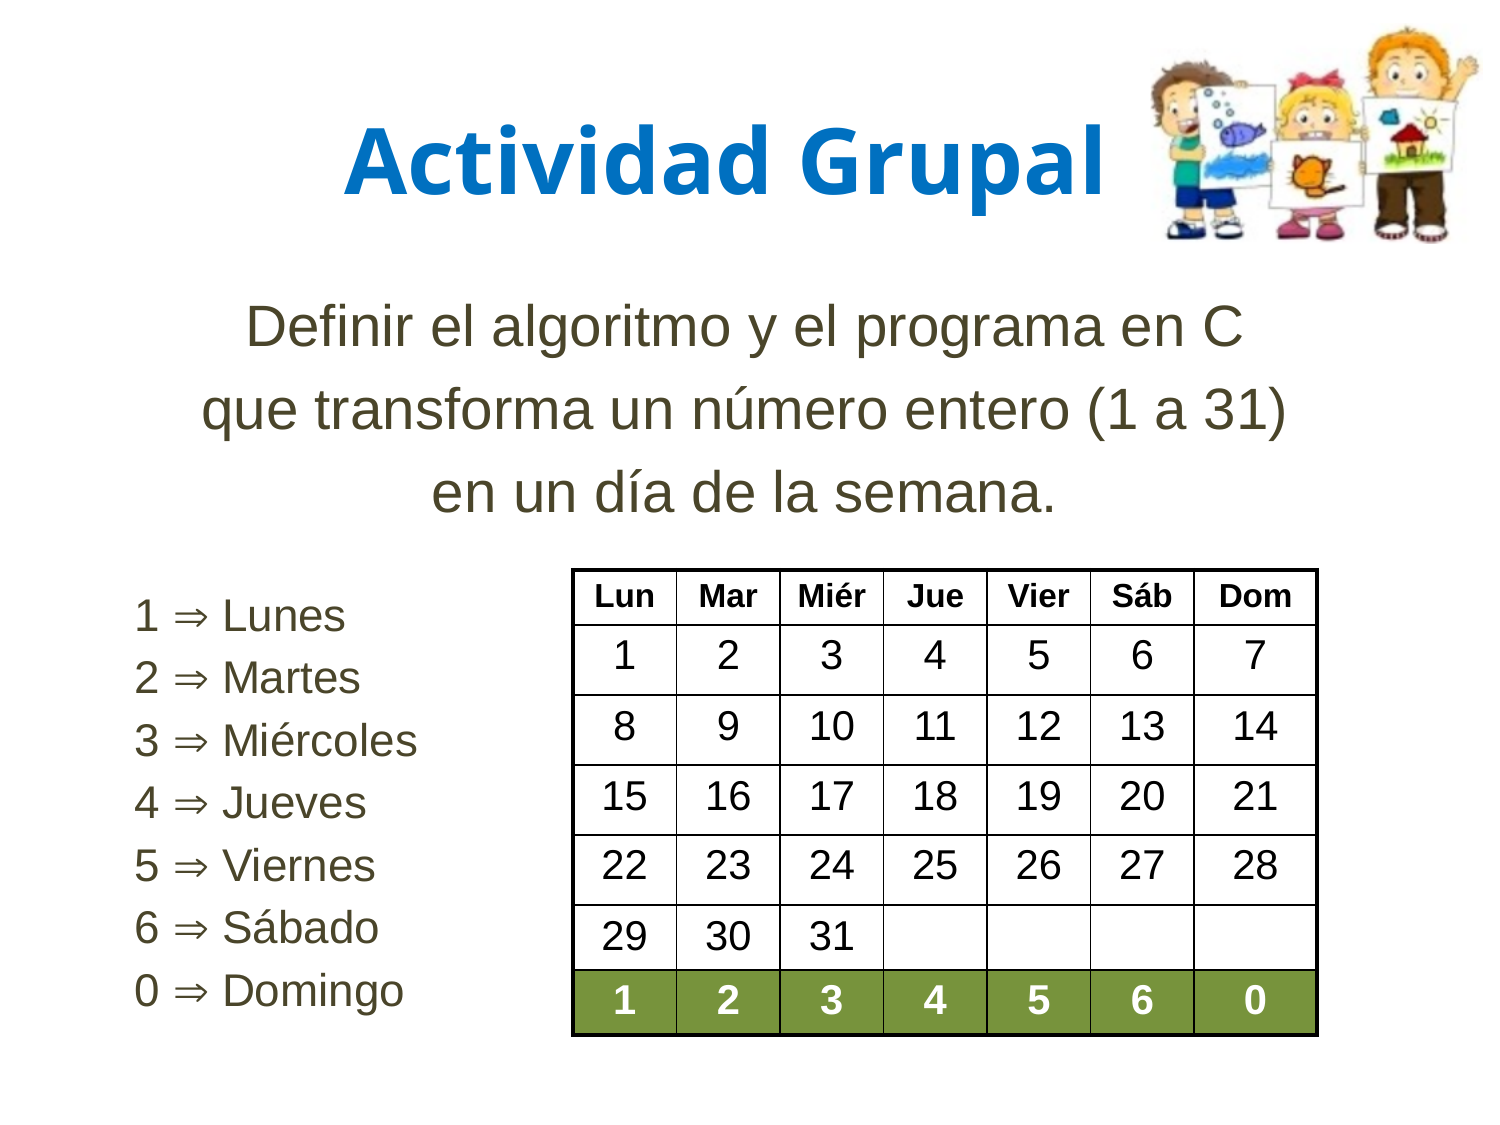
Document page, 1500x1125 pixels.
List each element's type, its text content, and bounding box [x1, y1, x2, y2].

table_cell 27 [1091, 836, 1193, 904]
table_cell 24 [781, 836, 883, 904]
table_cell 13 [1091, 696, 1193, 764]
table_cell 9 [677, 696, 779, 764]
table_cell 28 [1195, 836, 1315, 904]
table_header Miér [781, 572, 883, 624]
table_cell 29 [575, 906, 676, 969]
table_cell 5 [988, 626, 1090, 694]
table_cell 4 [884, 971, 986, 1033]
table_header Mar [677, 572, 779, 624]
table_cell 3 [781, 626, 883, 694]
table_cell 18 [884, 766, 986, 834]
table_header Vier [988, 572, 1090, 624]
table_cell 16 [677, 766, 779, 834]
table_cell 7 [1195, 626, 1315, 694]
table_cell 20 [1091, 766, 1193, 834]
table_cell 2 [677, 626, 779, 694]
table_cell [1195, 906, 1315, 969]
table_header Jue [884, 572, 986, 624]
table_cell 17 [781, 766, 883, 834]
table_cell 22 [575, 836, 676, 904]
table_header Dom [1195, 572, 1315, 624]
table_cell 3 [781, 971, 883, 1033]
table_cell [988, 906, 1090, 969]
text_box Actividad Grupal [88, 30, 1364, 285]
table_cell 14 [1195, 696, 1315, 764]
table_cell 15 [575, 766, 676, 834]
picture [1150, 23, 1483, 244]
table_cell 2 [677, 971, 779, 1033]
table_cell 0 [1195, 971, 1315, 1033]
table_cell 19 [988, 766, 1090, 834]
table_header Lun [575, 572, 676, 624]
table_cell 5 [988, 971, 1090, 1033]
table_cell 1 [575, 626, 676, 694]
table_cell [1091, 906, 1193, 969]
table_cell 31 [781, 906, 883, 969]
table_cell 8 [575, 696, 676, 764]
table_cell 12 [988, 696, 1090, 764]
table_cell 25 [884, 836, 986, 904]
text_box 1  Lunes 2  Martes 3  Miércoles 4  Jueves 5  Viernes 6  Sábado 0  Domingo [119, 570, 502, 1023]
table_cell 30 [677, 906, 779, 969]
table_cell 11 [884, 696, 986, 764]
table_header Sáb [1091, 572, 1193, 624]
table_cell 6 [1091, 626, 1193, 694]
text_box Definir el algoritmo y el programa en C que transforma un número entero (1 a 31) en un día de la semana. [135, 267, 1356, 532]
table_cell 6 [1091, 971, 1193, 1033]
table_cell 21 [1195, 766, 1315, 834]
table_cell 1 [575, 971, 676, 1033]
table_cell 10 [781, 696, 883, 764]
table_cell 23 [677, 836, 779, 904]
table_cell 26 [988, 836, 1090, 904]
table_cell [884, 906, 986, 969]
table_cell 4 [884, 626, 986, 694]
